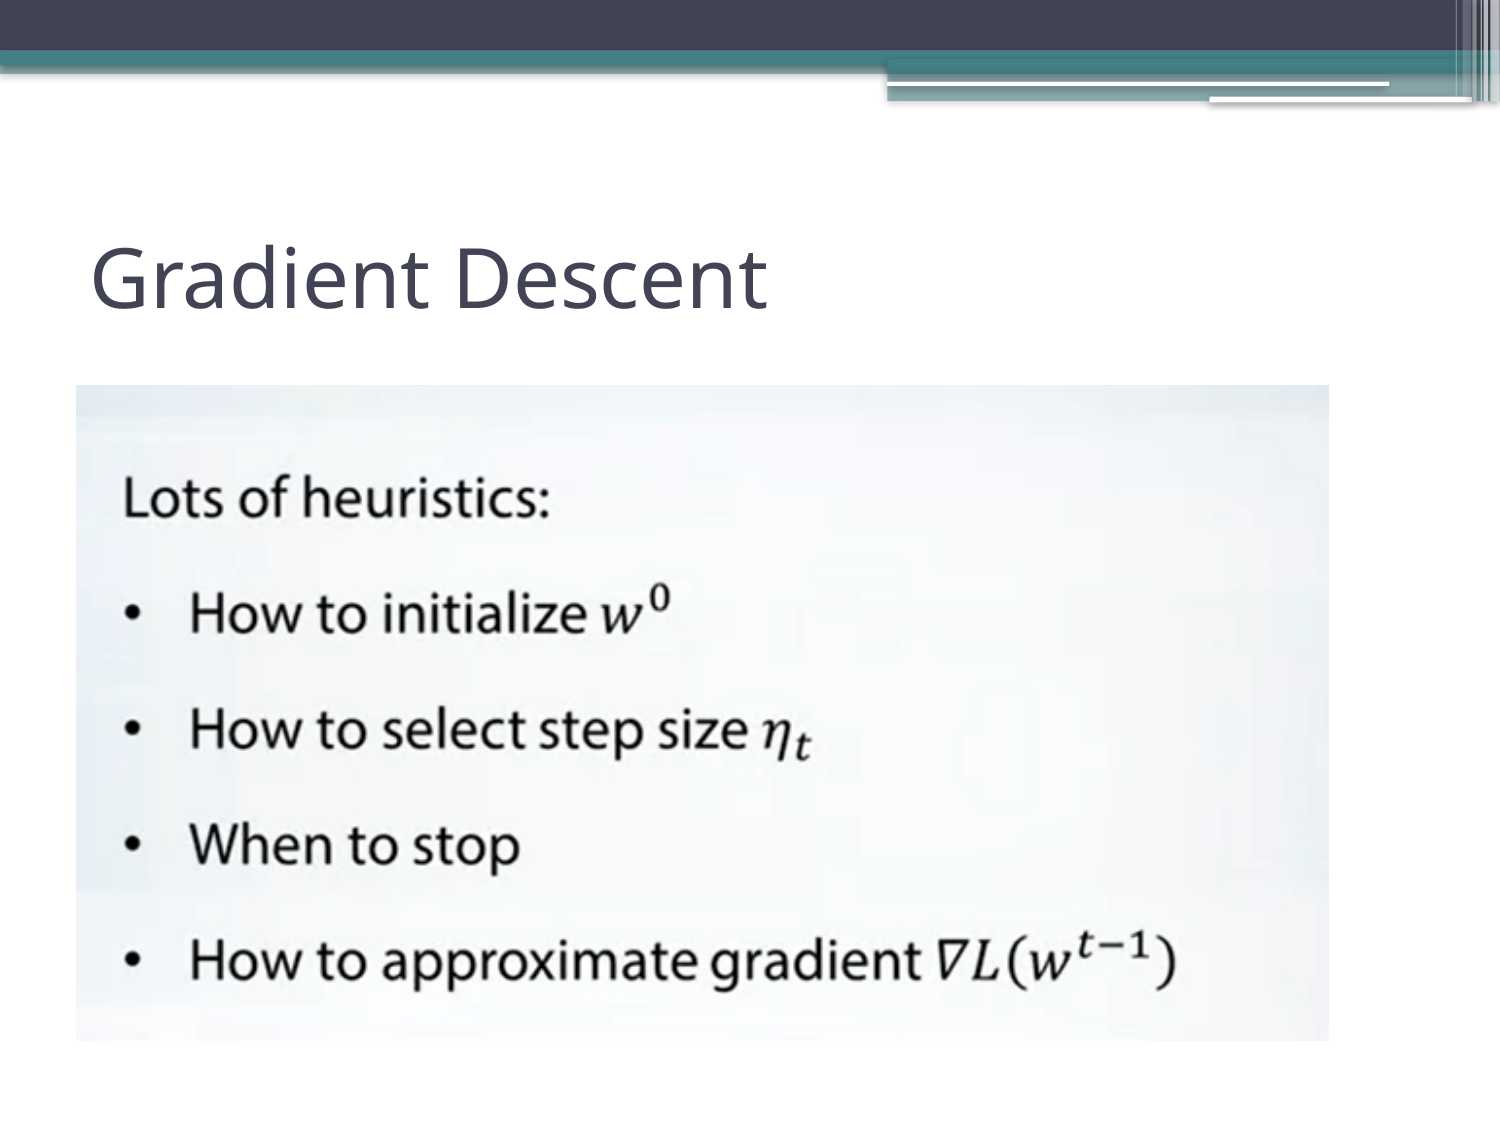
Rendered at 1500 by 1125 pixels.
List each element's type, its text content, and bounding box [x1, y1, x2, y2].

text_box Gradient Descent [75, 187, 1425, 363]
picture [76, 385, 1329, 1041]
